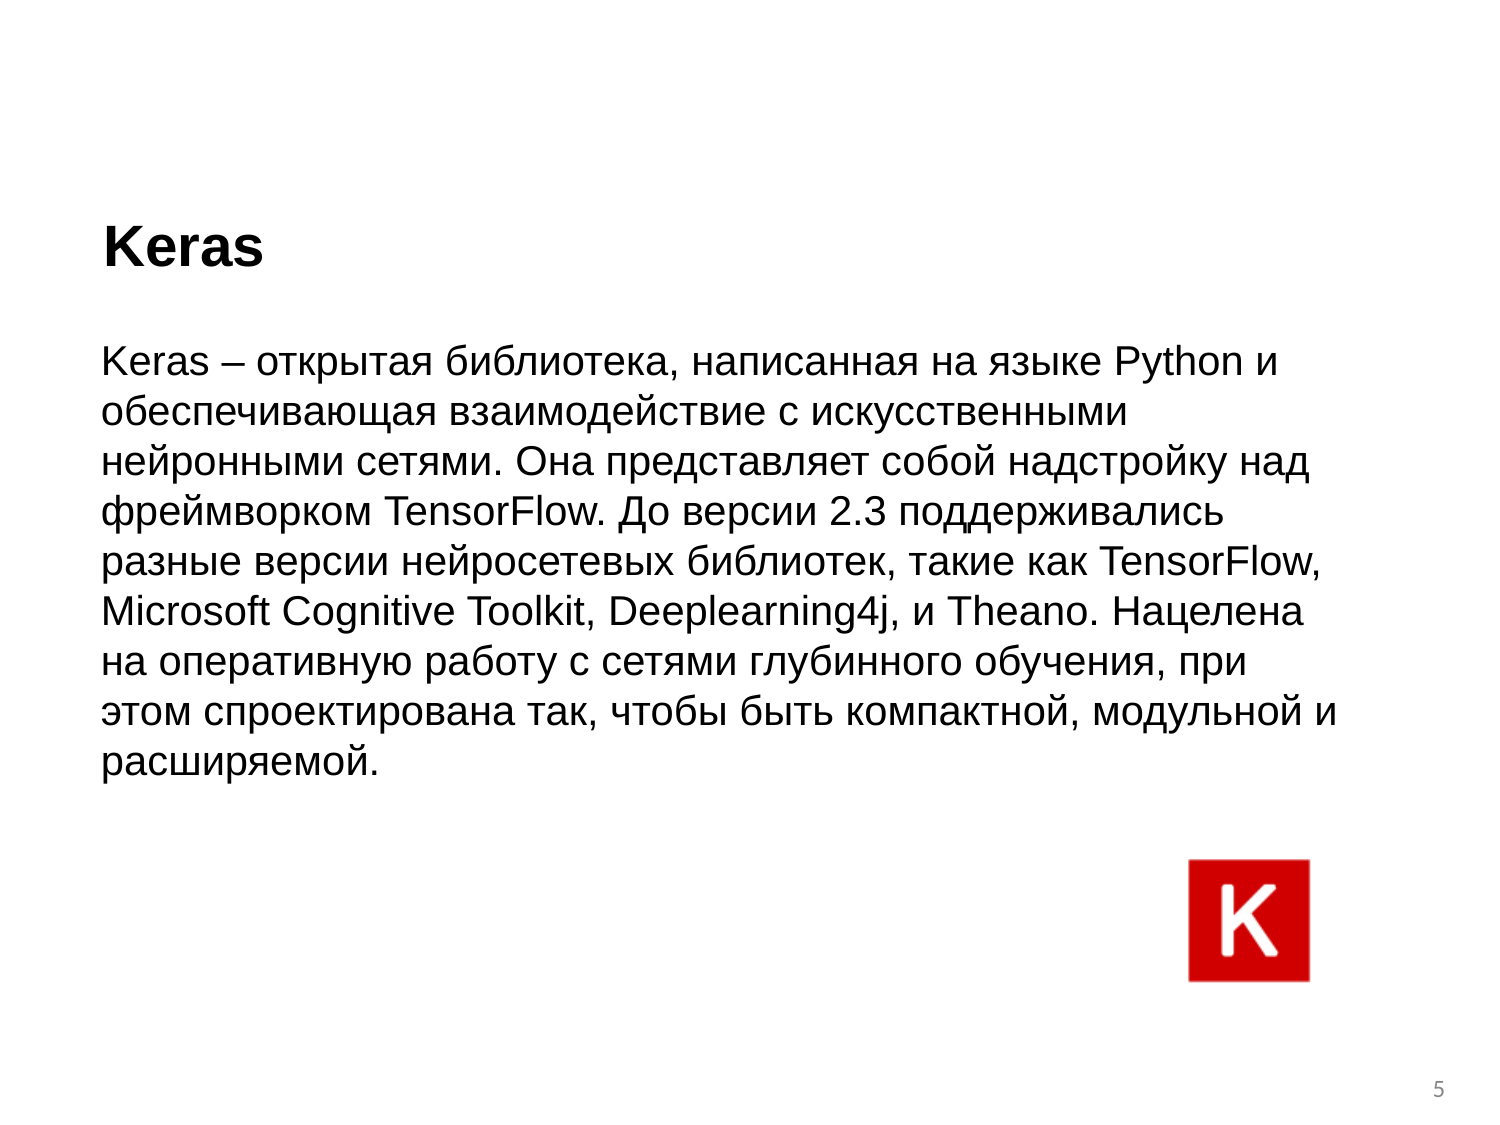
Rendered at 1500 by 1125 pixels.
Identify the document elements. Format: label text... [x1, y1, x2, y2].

text_box 3 [1110, 1057, 1461, 1118]
text_box Keras – открытая библиотека, написанная на языке Python и обеспечивающая взаимодействие с искусственными нейронными сетями. Она представляет собой надстройку над фреймворком TensorFlow. До версии 2.3 поддерживались разные версии нейросетевых библиотек, такие как TensorFlow, Microsoft Cognitive Toolkit, Deeplearning4j, и Theano. Нацелена на оперативную работу с сетями глубинного обучения, при этом спроектирована так, чтобы быть компактной, модульной и расширяемой. [84, 326, 1365, 1059]
picture [1186, 858, 1313, 984]
text_box Keras [88, 184, 1447, 303]
